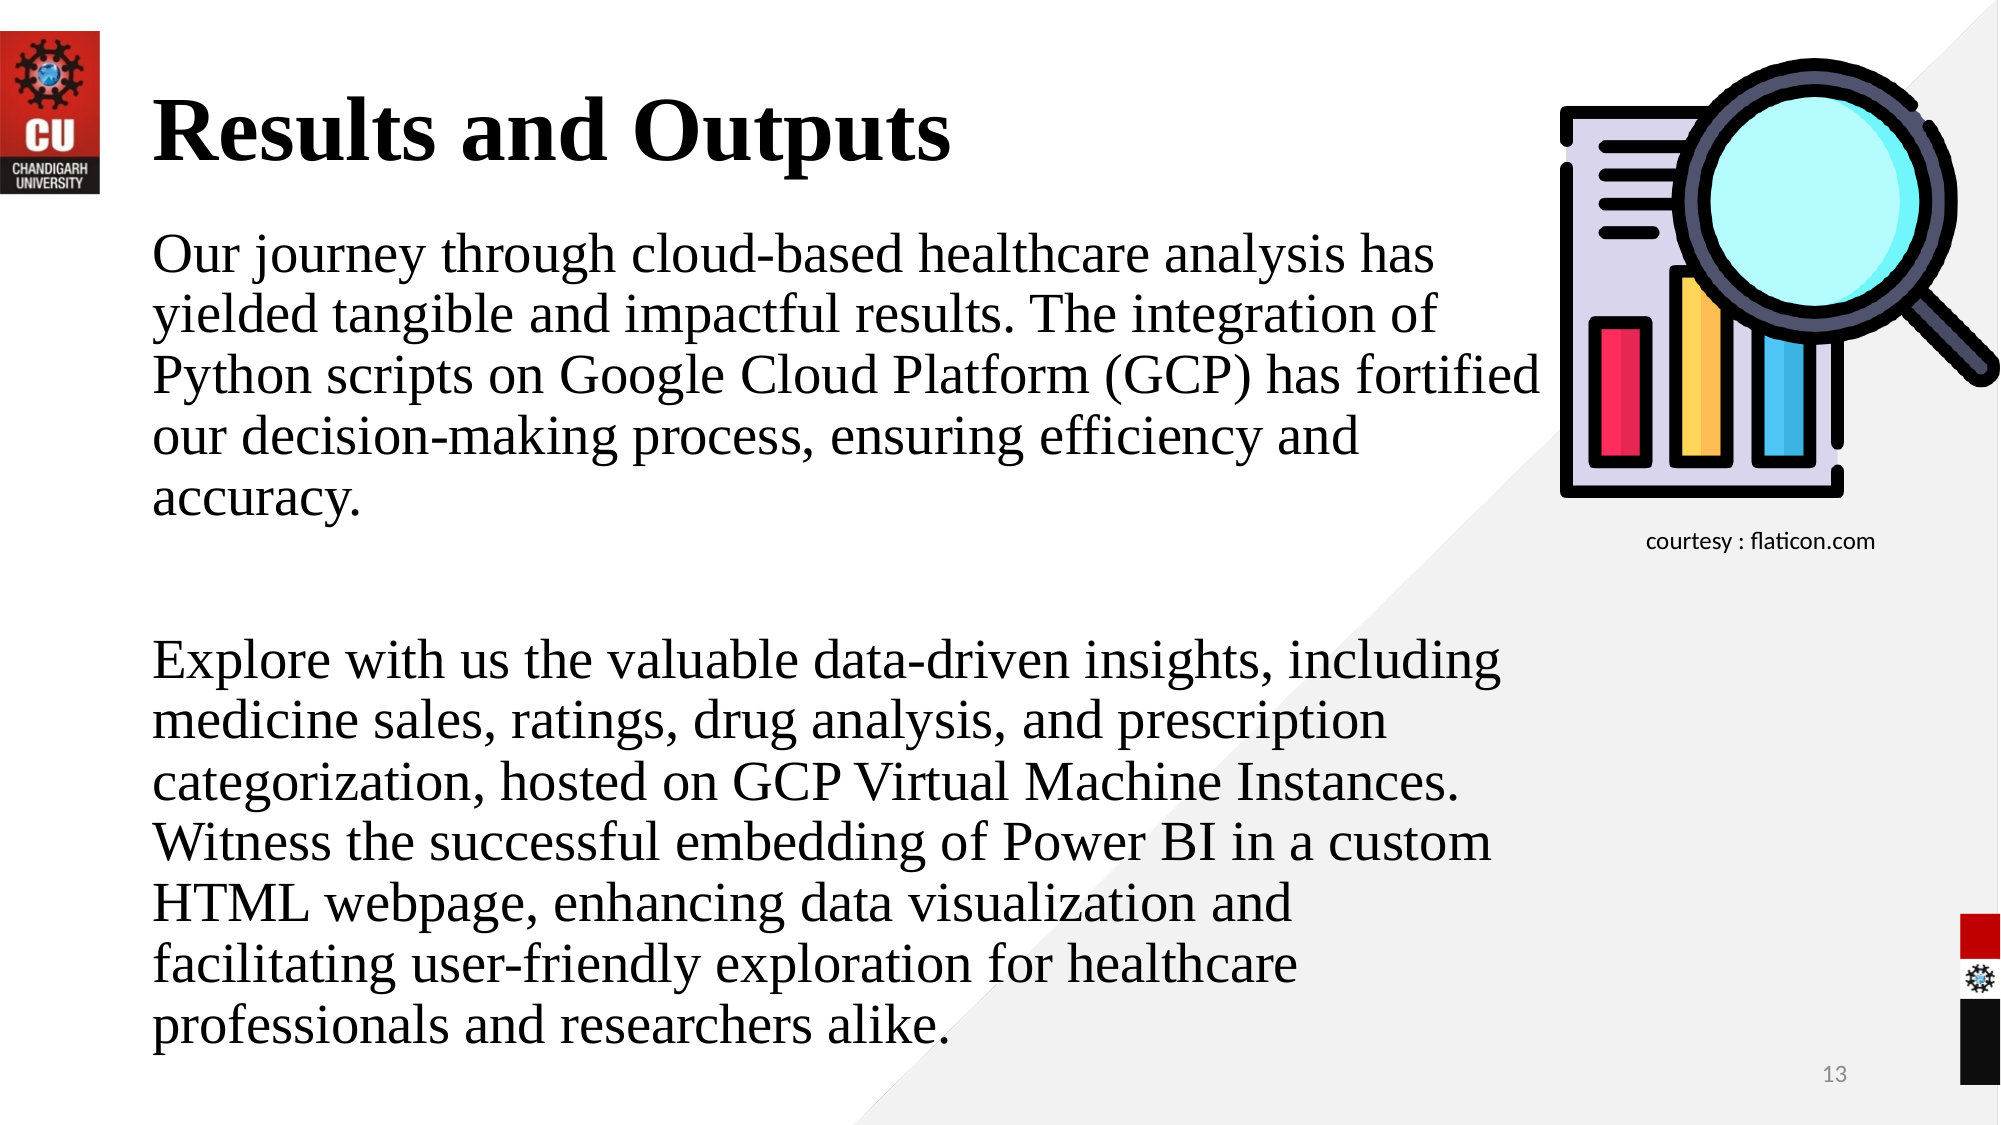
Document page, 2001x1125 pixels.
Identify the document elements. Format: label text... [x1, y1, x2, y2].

title Results and Outputs [137, 22, 1863, 215]
text_box courtesy : flaticon.com [1631, 517, 1930, 562]
slide_number 13 [1412, 1042, 1863, 1103]
picture [0, 0, 2001, 1125]
list Our journey through cloud-based healthcare analysis has yielded tangible and impactful results. The integration of Python scripts on Google Cloud Platform (GCP) has fortified our decision-making process, ensuring efficiency and accuracy. Explore with us the valuable data-driven insights, including medicine sales, ratings, drug analysis, and prescription categorization, hosted on GCP Virtual Machine Instances. Witness the successful embedding of Power BI in a custom HTML webpage, enhancing data visualization and facilitating user-friendly exploration for healthcare professionals and researchers alike. [137, 215, 1562, 1067]
